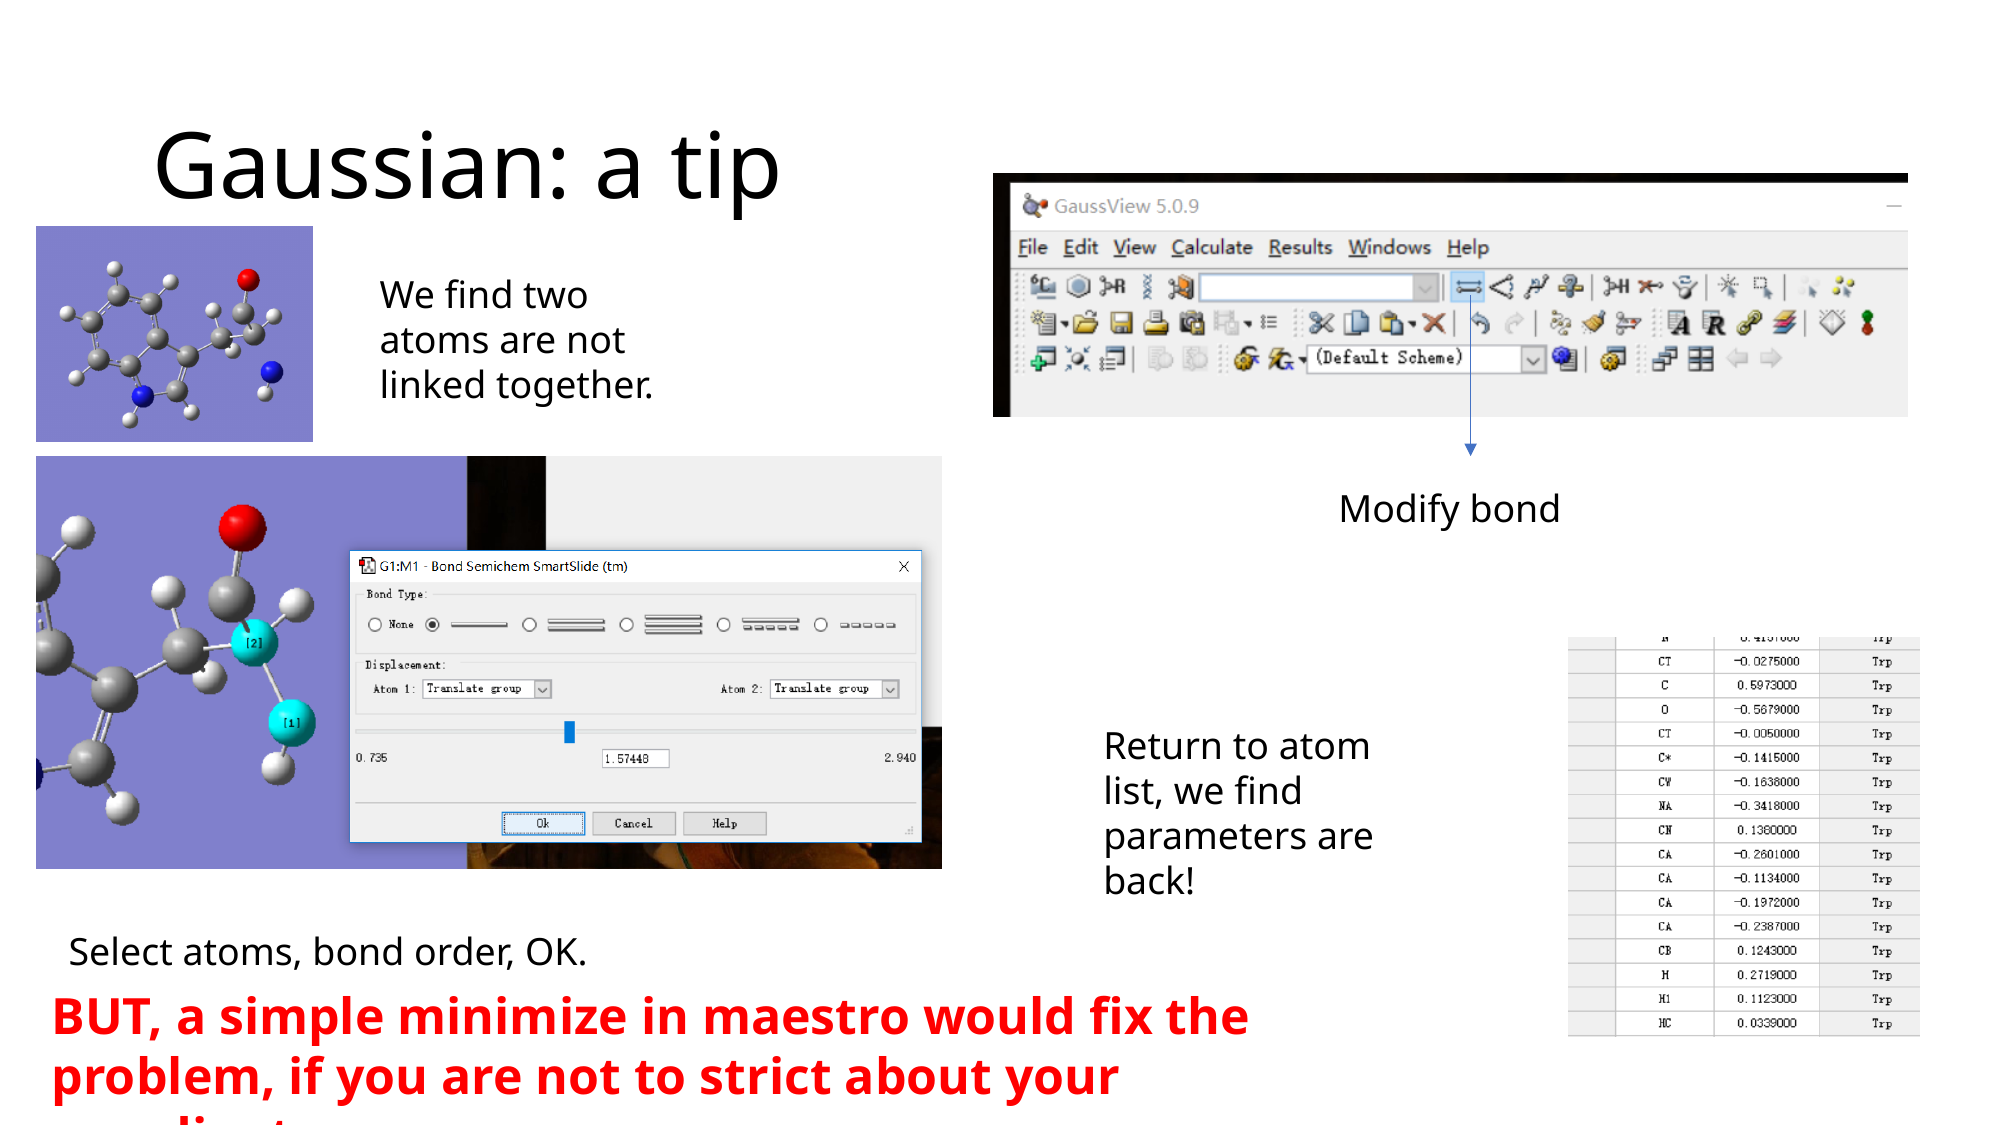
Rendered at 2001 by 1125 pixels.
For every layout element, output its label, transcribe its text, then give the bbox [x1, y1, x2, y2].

picture [1568, 637, 1920, 1037]
text_box BUT, a simple minimize in maestro would fix the problem, if you are not to strict about your coordinates. [36, 976, 1381, 1125]
picture [36, 226, 313, 442]
picture [36, 456, 942, 869]
text_box We find two atoms are not linked together. [364, 263, 695, 414]
picture [993, 173, 1908, 417]
text_box Select atoms, bond order, OK. [54, 920, 656, 976]
text_box Return to atom list, we find parameters are back! [1088, 714, 1452, 910]
title Gaussian: a tip [137, 59, 1863, 278]
text_box Modify bond [1323, 477, 1745, 538]
